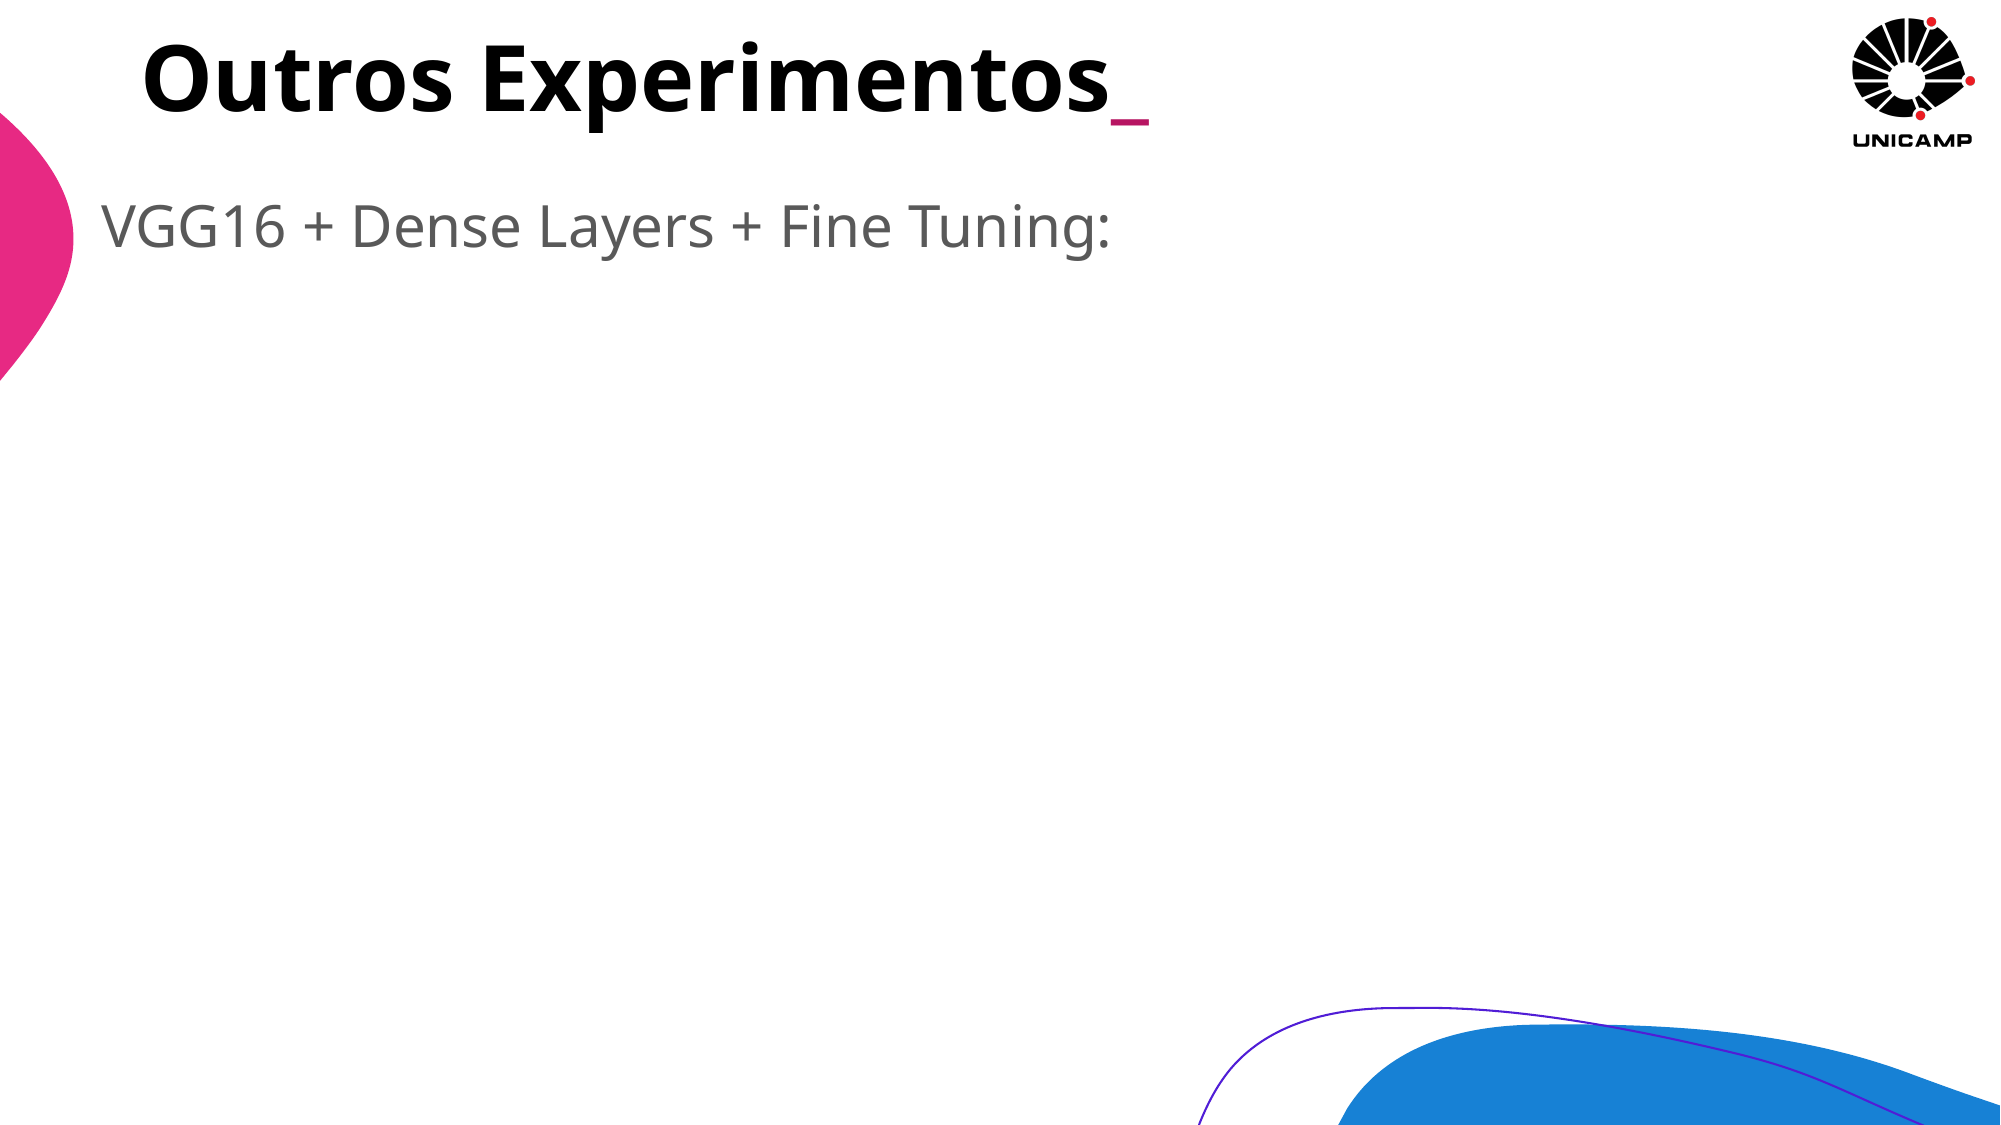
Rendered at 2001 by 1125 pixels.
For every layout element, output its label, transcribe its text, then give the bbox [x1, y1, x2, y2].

text_box Outros Experimentos_ [125, 0, 1875, 165]
text_box VGG16 + Dense Layers + Fine Tuning: [86, 164, 1434, 272]
picture [1852, 17, 1975, 147]
